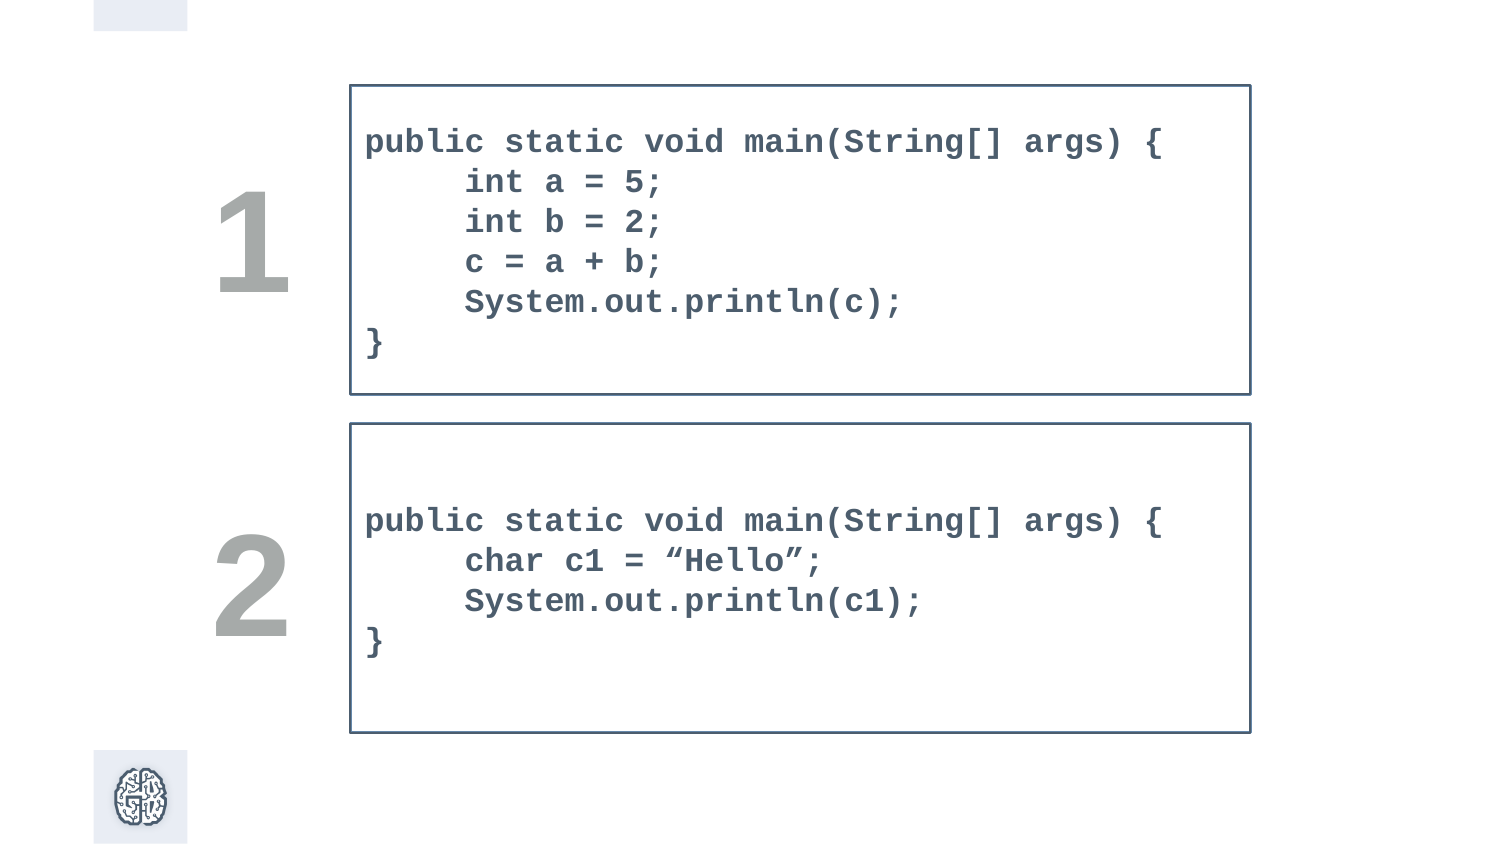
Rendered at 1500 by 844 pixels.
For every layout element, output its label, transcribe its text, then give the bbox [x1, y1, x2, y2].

text_box 1 [177, 79, 327, 389]
picture [106, 760, 175, 834]
text_box public static void main(String[] args) { char c1 = “Hello”; System.out.println(c1); } [349, 423, 1251, 733]
text_box public static void main(String[] args) { int a = 5; int b = 2; c = a + b; System.out.println(c); } [349, 84, 1251, 394]
text_box 2 [177, 423, 327, 733]
